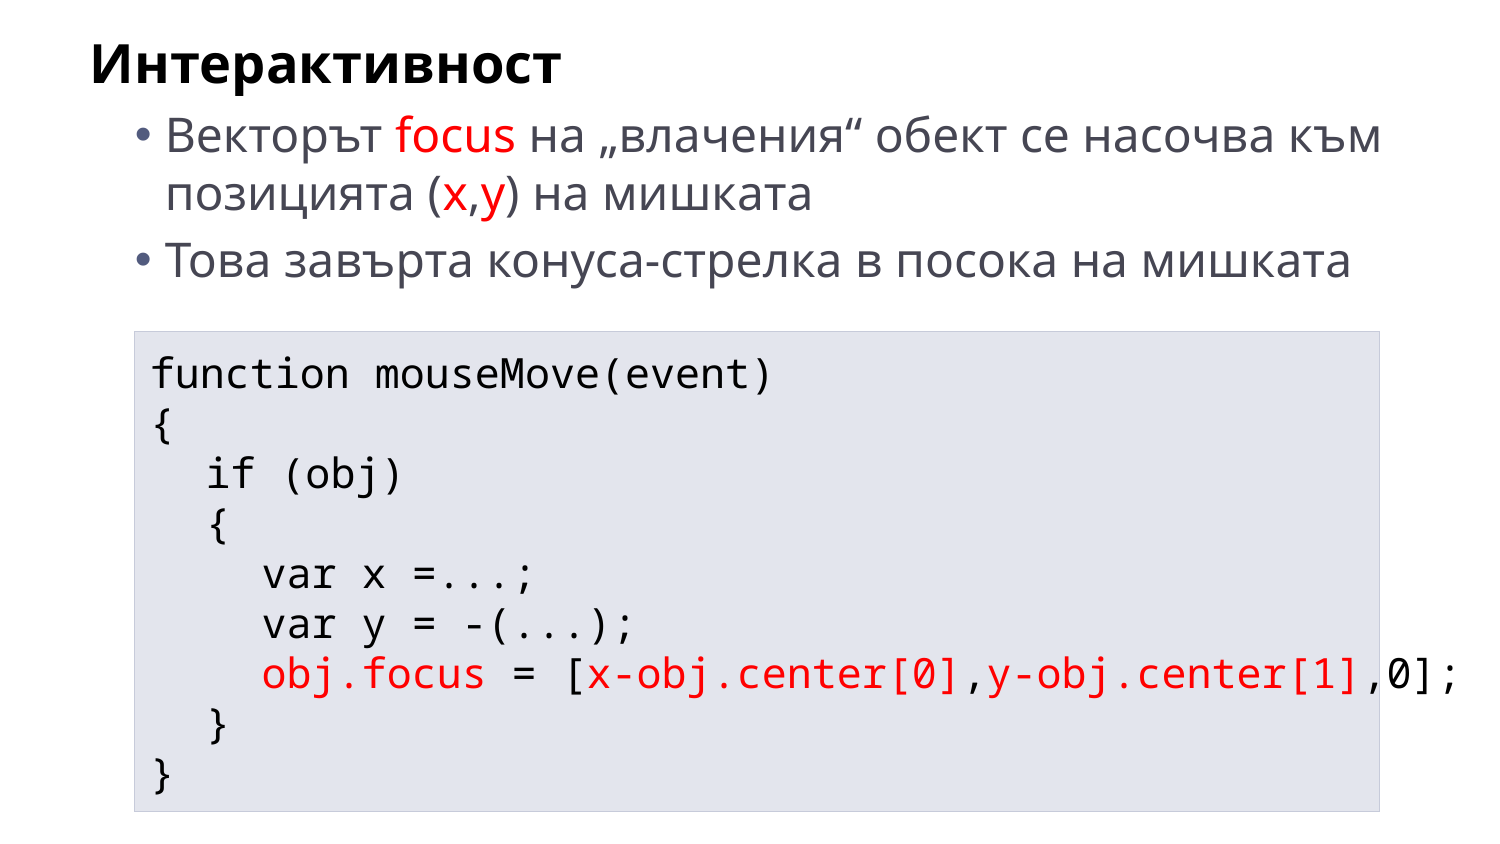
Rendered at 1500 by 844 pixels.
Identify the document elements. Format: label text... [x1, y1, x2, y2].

text_box function mouseMove(event) { if (obj) { var x =...; var y = -(...); obj.focus = [x-obj.center[0],y-obj.center[1],0]; } } [134, 331, 1380, 812]
list Интерактивност Векторът focus на „влачения“ обект се насочва към позицията (x,y) на мишката Това завърта конуса-стрелка в посока на мишката [75, 21, 1475, 835]
